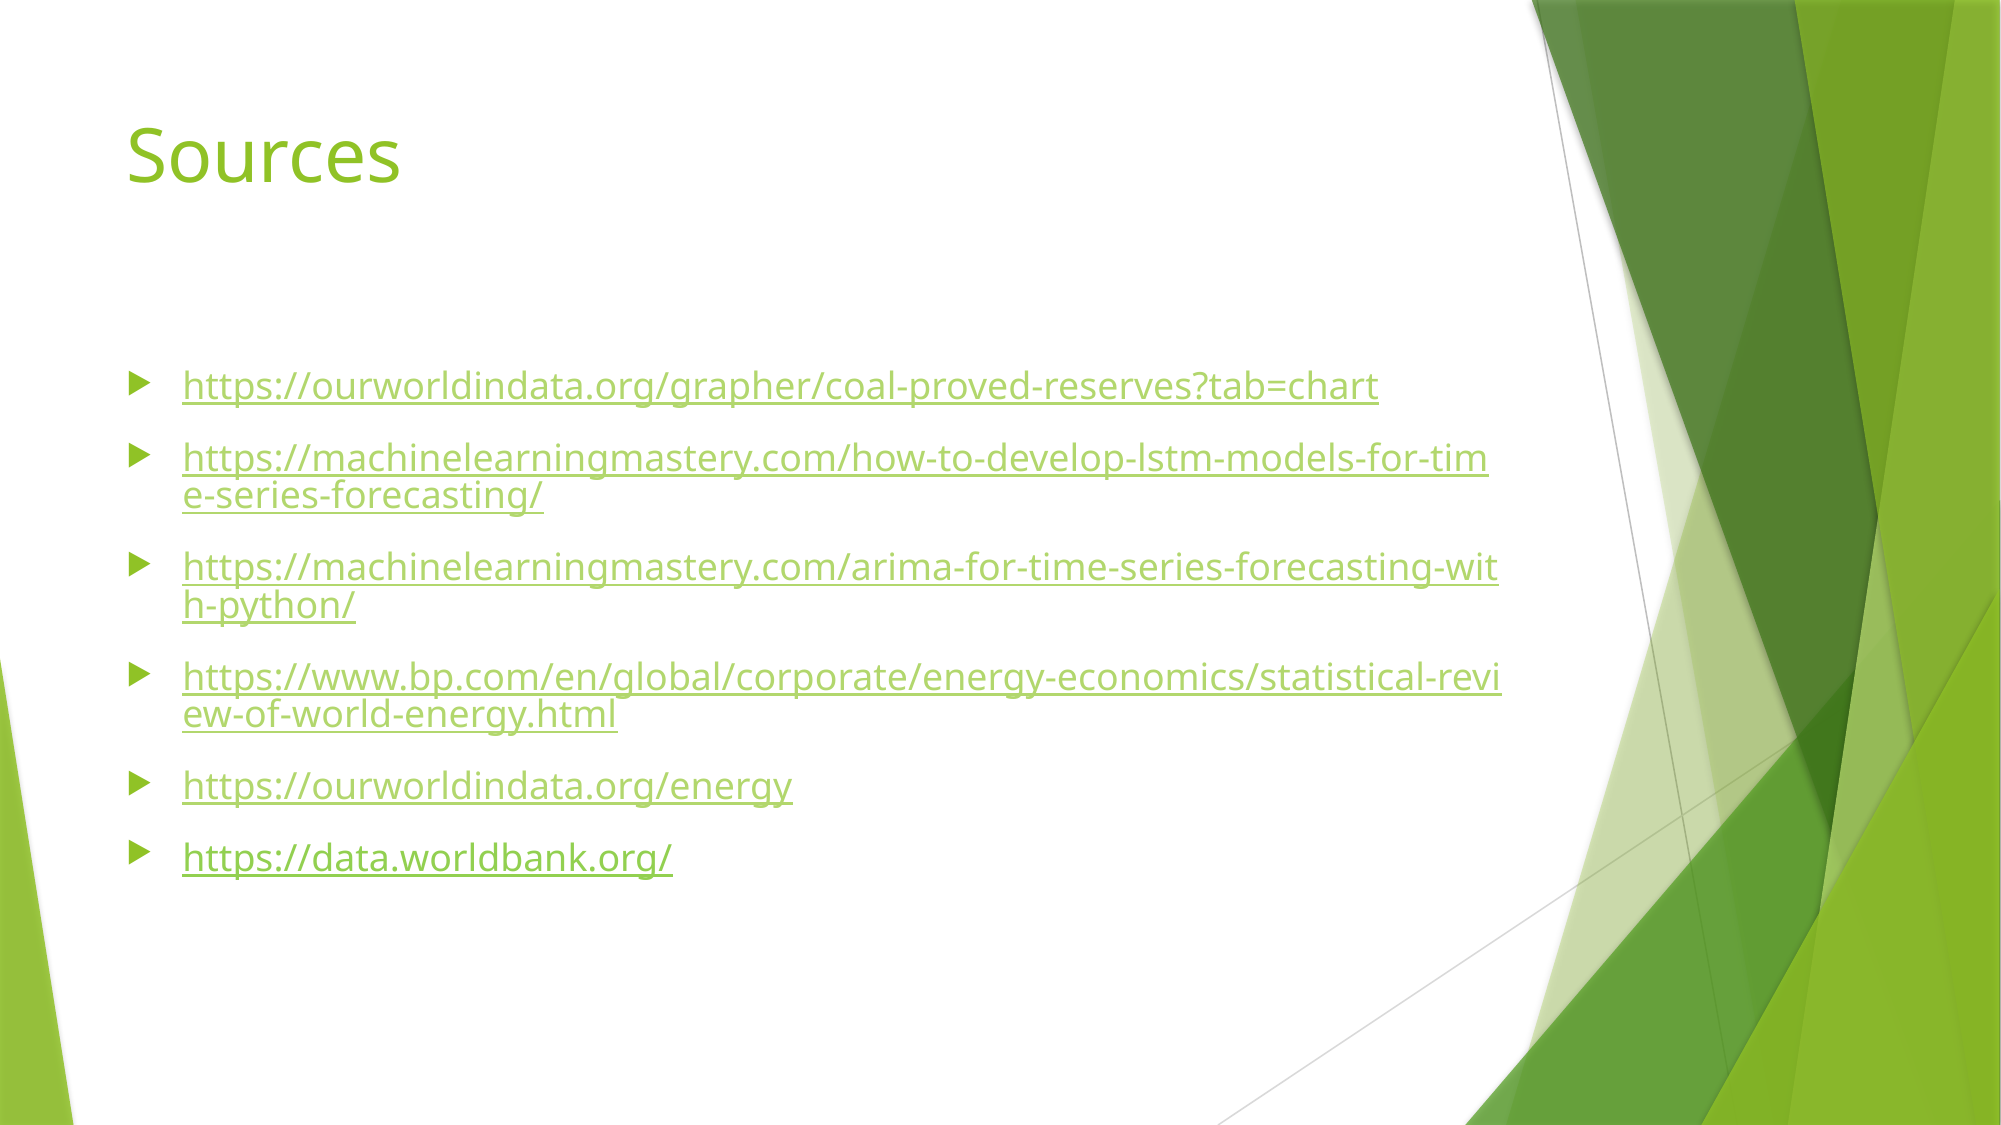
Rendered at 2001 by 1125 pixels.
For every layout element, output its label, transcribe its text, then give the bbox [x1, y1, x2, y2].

list https://ourworldindata.org/grapher/coal-proved-reserves?tab=chart https://machinelearningmastery.com/how-to-develop-lstm-models-for-time-series-forecasting/ https://machinelearningmastery.com/arima-for-time-series-forecasting-with-python/ https://www.bp.com/en/global/corporate/energy-economics/statistical-review-of-world-energy.html https://ourworldindata.org/energy https://data.worldbank.org/ [111, 354, 1522, 992]
title Sources [111, 99, 1522, 317]
